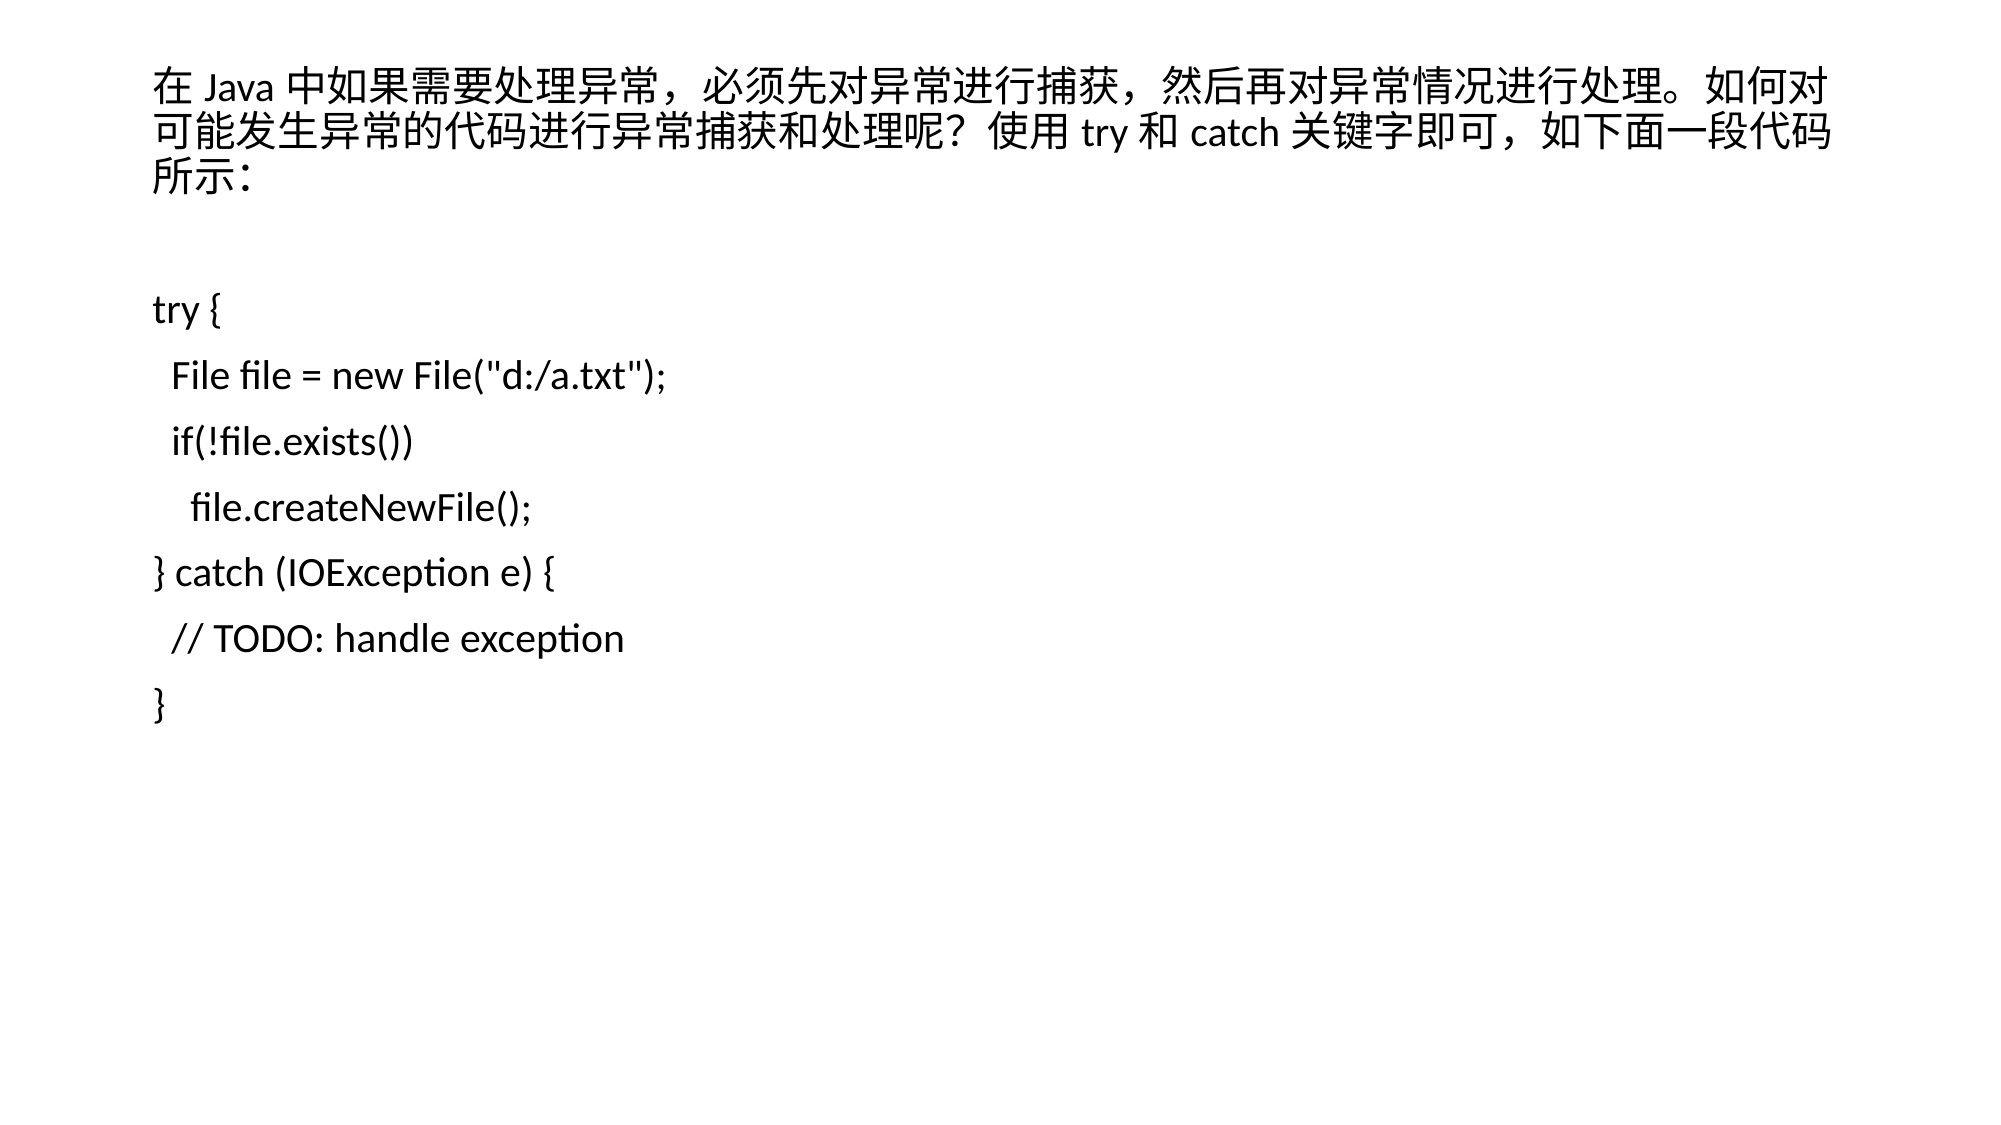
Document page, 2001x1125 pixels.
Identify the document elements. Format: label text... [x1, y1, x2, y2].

list 在Java中如果需要处理异常，必须先对异常进行捕获，然后再对异常情况进行处理。如何对可能发生异常的代码进行异常捕获和处理呢？使用try和catch关键字即可，如下面一段代码所示： try { File file = new File("d:/a.txt"); if(!file.exists()) file.createNewFile(); } catch (IOException e) { // TODO: handle exception } [137, 58, 1863, 1014]
